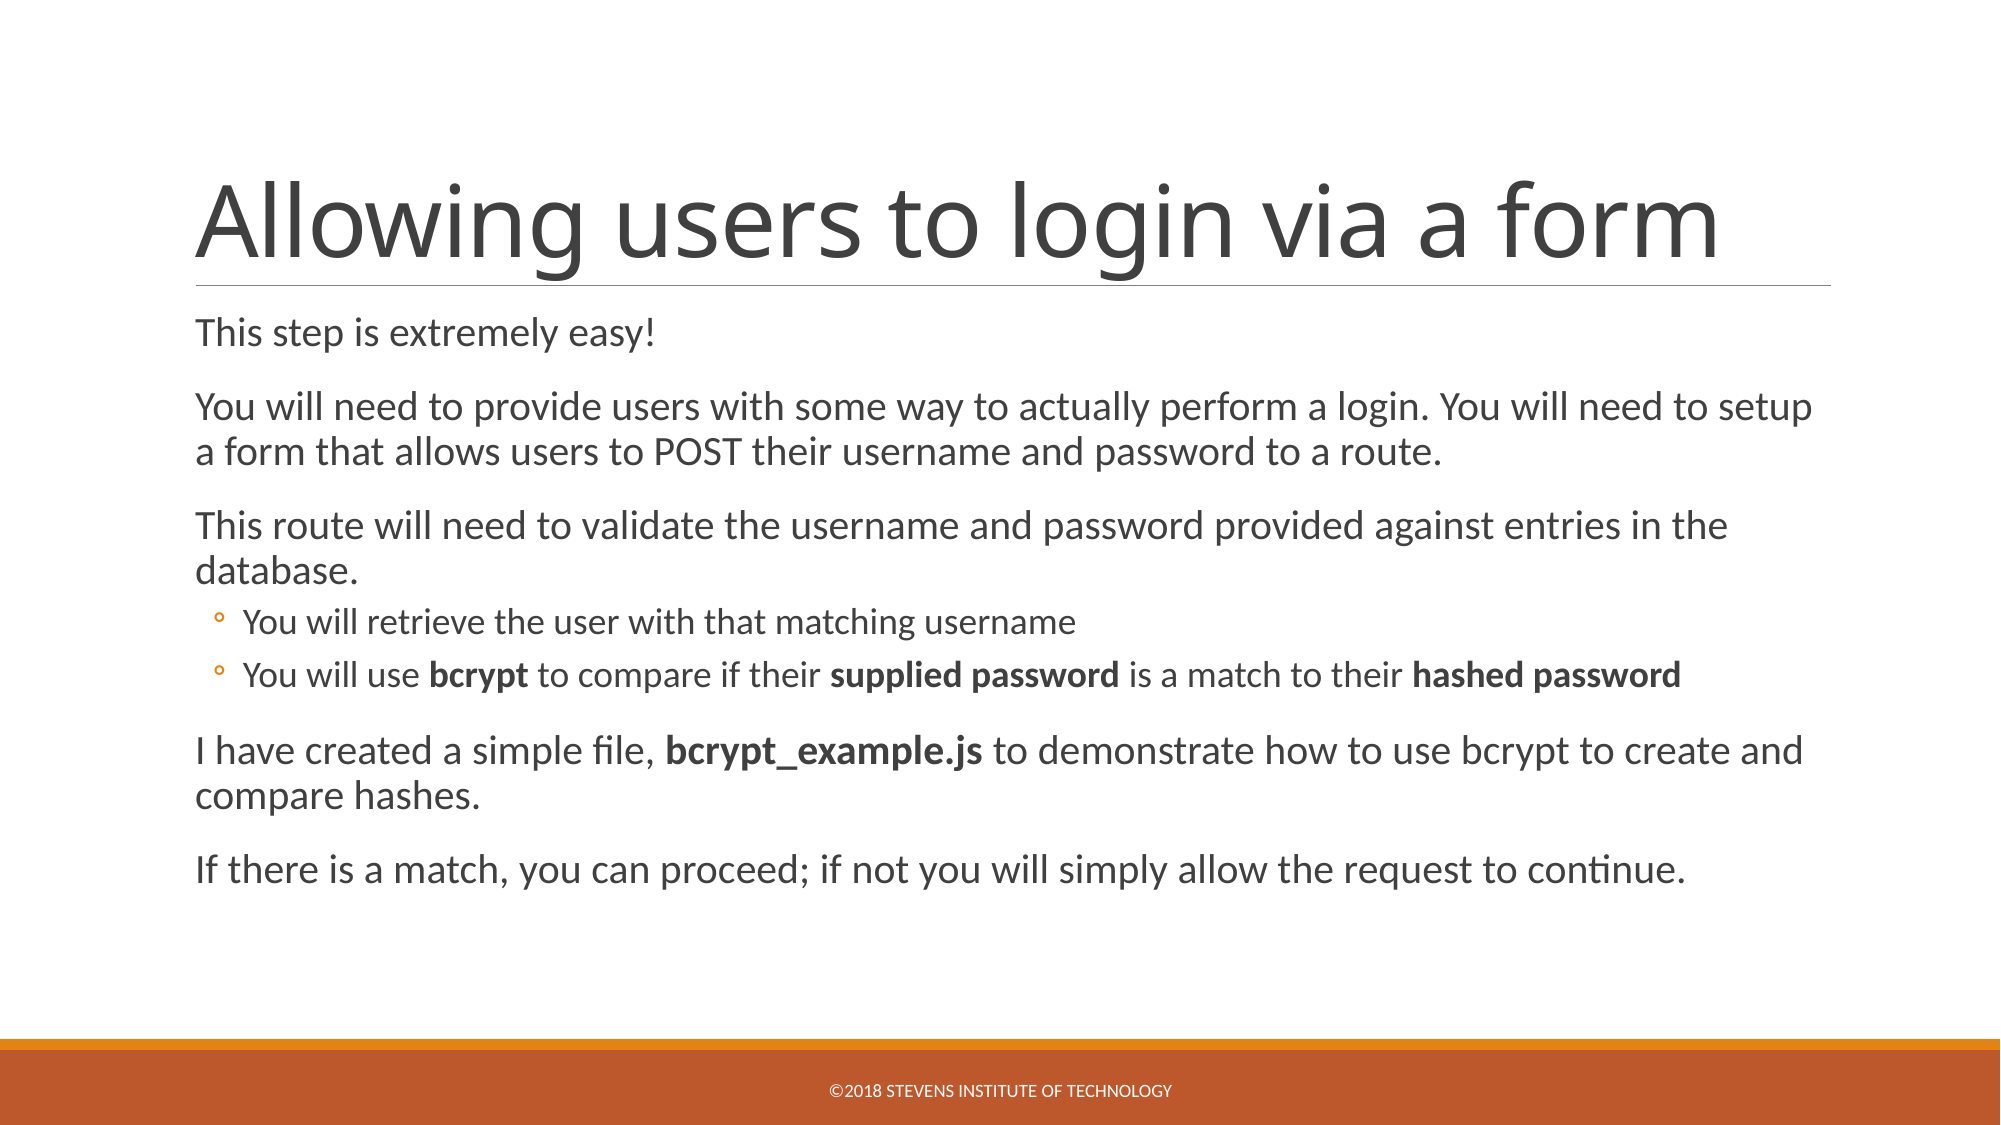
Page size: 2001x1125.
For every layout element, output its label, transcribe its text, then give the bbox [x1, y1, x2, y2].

title Allowing users to login via a form [180, 47, 1830, 285]
footer ©2018 Stevens Institute of Technology [604, 1059, 1396, 1120]
list This step is extremely easy! You will need to provide users with some way to actually perform a login. You will need to setup a form that allows users to POST their username and password to a route. This route will need to validate the username and password provided against entries in the database. You will retrieve the user with that matching username You will use bcrypt to compare if their supplied password is a match to their hashed password I have created a simple file, bcrypt_example.js to demonstrate how to use bcrypt to create and compare hashes. If there is a match, you can proceed; if not you will simply allow the request to continue. [180, 302, 1830, 963]
